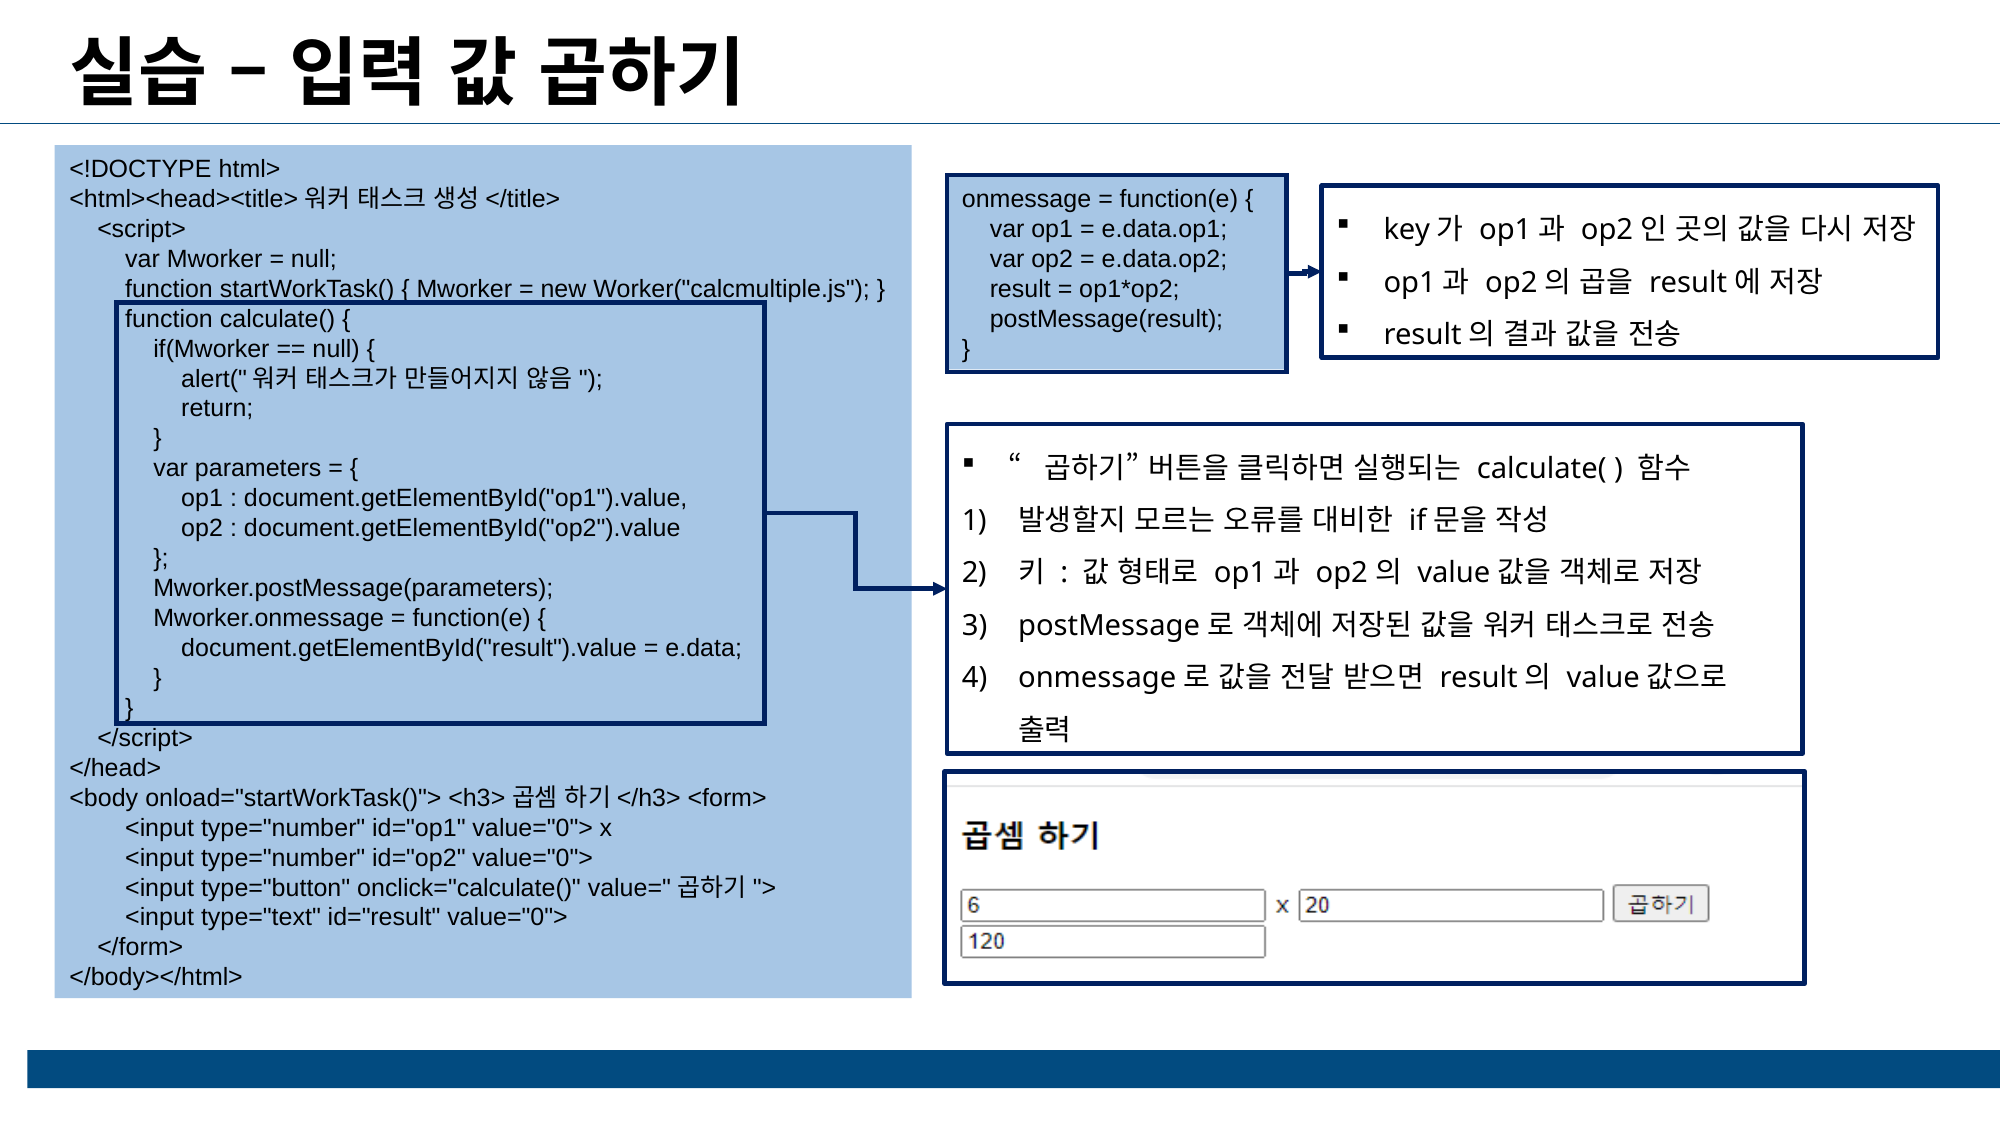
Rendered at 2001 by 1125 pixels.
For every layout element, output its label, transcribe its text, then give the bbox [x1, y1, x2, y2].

text_box <!DOCTYPE html> <html><head><title>워커 태스크 생성</title> <script> var Mworker = null; function startWorkTask() { Mworker = new Worker("calcmultiple.js"); } function calculate() { if(Mworker == null) { alert("워커 태스크가 만들어지지 않음"); return; } var parameters = { op1 : document.getElementById("op1").value, op2 : document.getElementById("op2").value }; Mworker.postMessage(parameters); Mworker.onmessage = function(e) { document.getElementById("result").value = e.data; } } </script> </head> <body onload="startWorkTask()"> <h3>곱셈 하기</h3> <form> <input type="number" id="op1" value="0"> x <input type="number" id="op2" value="0"> <input type="button" onclick="calculate()" value="곱하기"> <input type="text" id="result" value="0"> </form> </body></html> [54, 145, 912, 999]
text_box “곱하기” 버튼을 클릭하면 실행되는 calculate( ) 함수 발생할지 모르는 오류를 대비한 if문을 작성 키 : 값 형태로 op1과 op2의 value값을 객체로 저장 postMessage로 객체에 저장된 값을 워커 태스크로 전송 onmessage로 값을 전달 받으면 result의 value값으로 출력 [947, 424, 1803, 754]
text_box [26, 1049, 2000, 1089]
picture [947, 773, 1803, 982]
text_box key가 op1과 op2인 곳의 값을 다시 저장 op1과 op2의 곱을 result에 저장 result의 결과 값을 전송 [1321, 185, 1939, 358]
text_box [116, 301, 765, 725]
text_box [946, 174, 1288, 373]
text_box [764, 513, 948, 565]
text_box 실습 – 입력 값 곱하기 [54, 17, 1361, 122]
